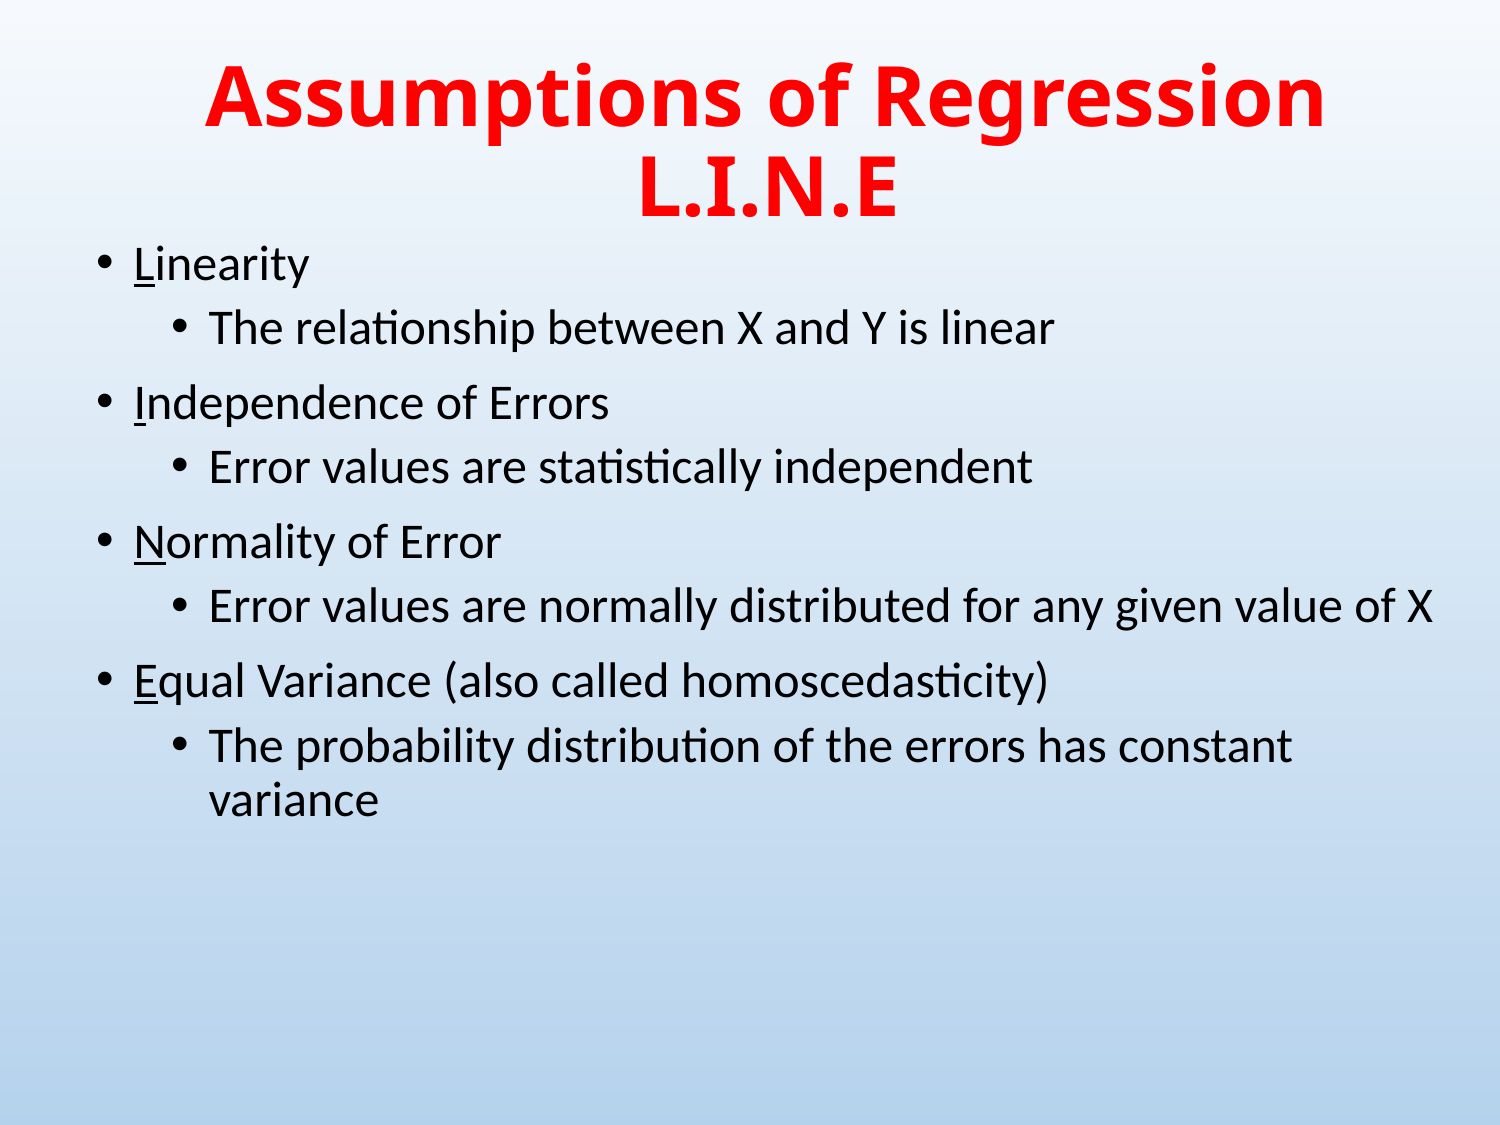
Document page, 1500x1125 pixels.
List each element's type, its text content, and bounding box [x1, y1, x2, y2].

text_box Assumptions of Regression L.I.N.E [140, 65, 1395, 224]
text_box Linearity The relationship between X and Y is linear Independence of Errors Error values are statistically independent Normality of Error Error values are normally distributed for any given value of X Equal Variance (also called homoscedasticity) The probability distribution of the errors has constant variance [84, 231, 1452, 873]
